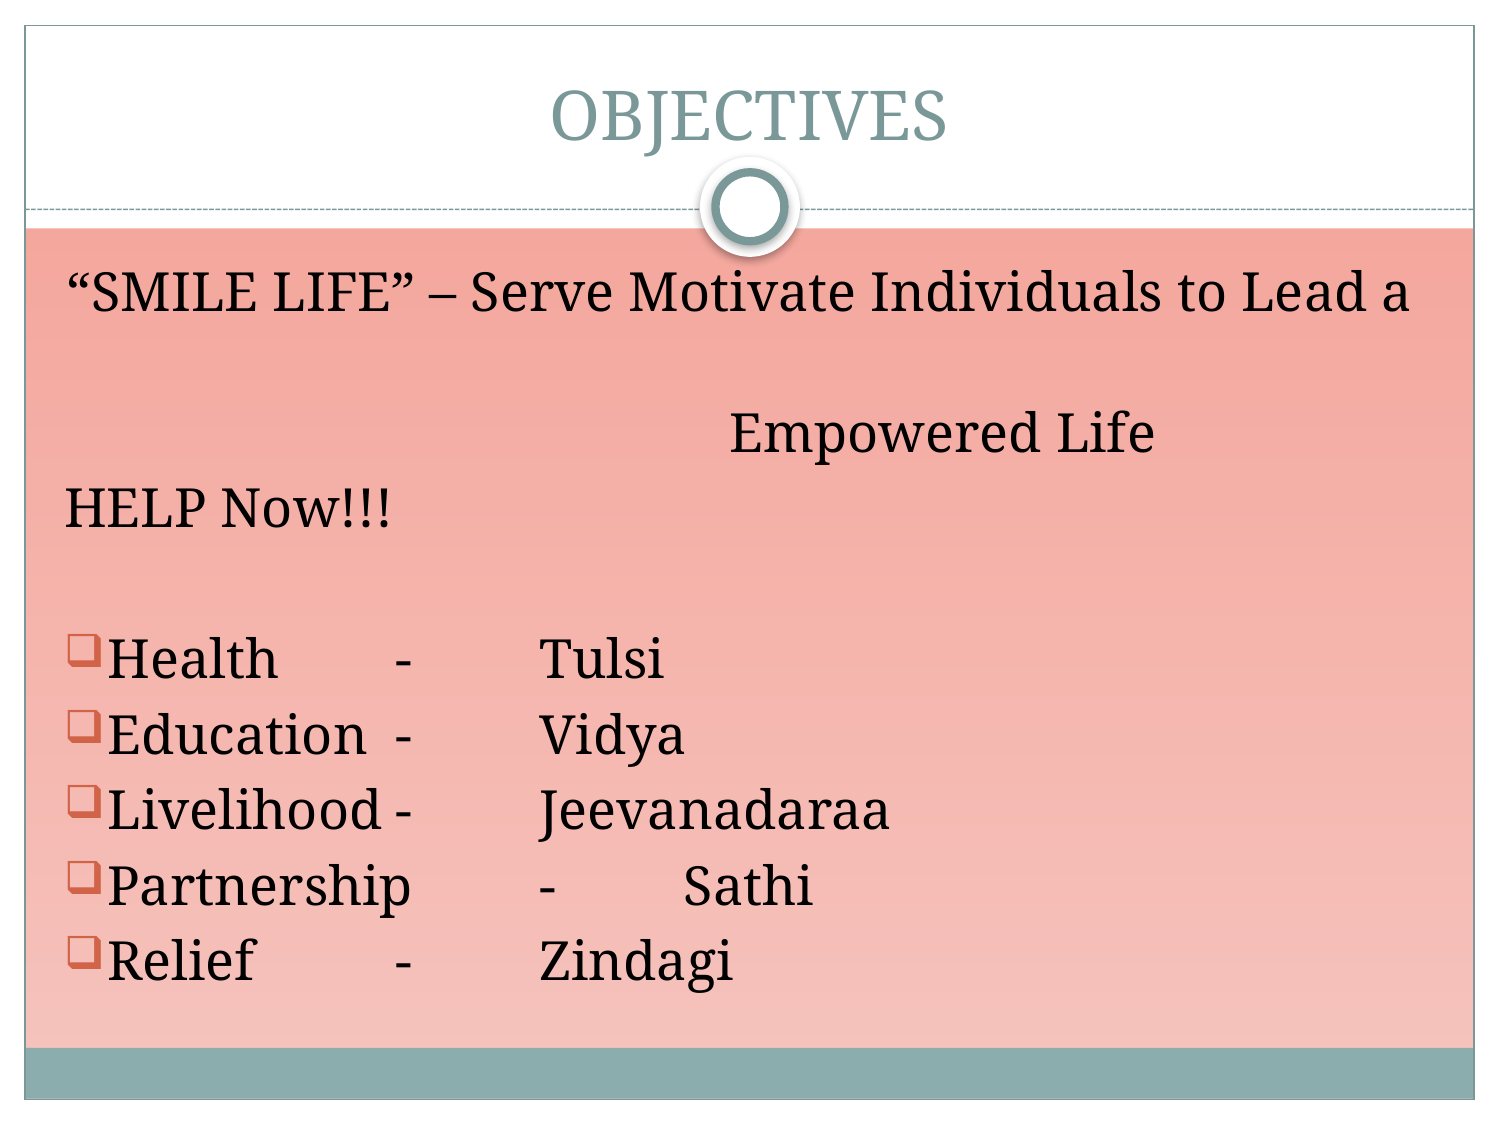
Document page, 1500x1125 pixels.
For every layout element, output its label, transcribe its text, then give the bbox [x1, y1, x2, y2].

title OBJECTIVES [49, 37, 1450, 162]
list “SMILE LIFE” – Serve Motivate Individuals to Lead a Empowered Life HELP Now!!! Health - Tulsi Education - Vidya Livelihood - Jeevanadaraa Partnership - Sathi Relief - Zindagi [49, 250, 1445, 1001]
